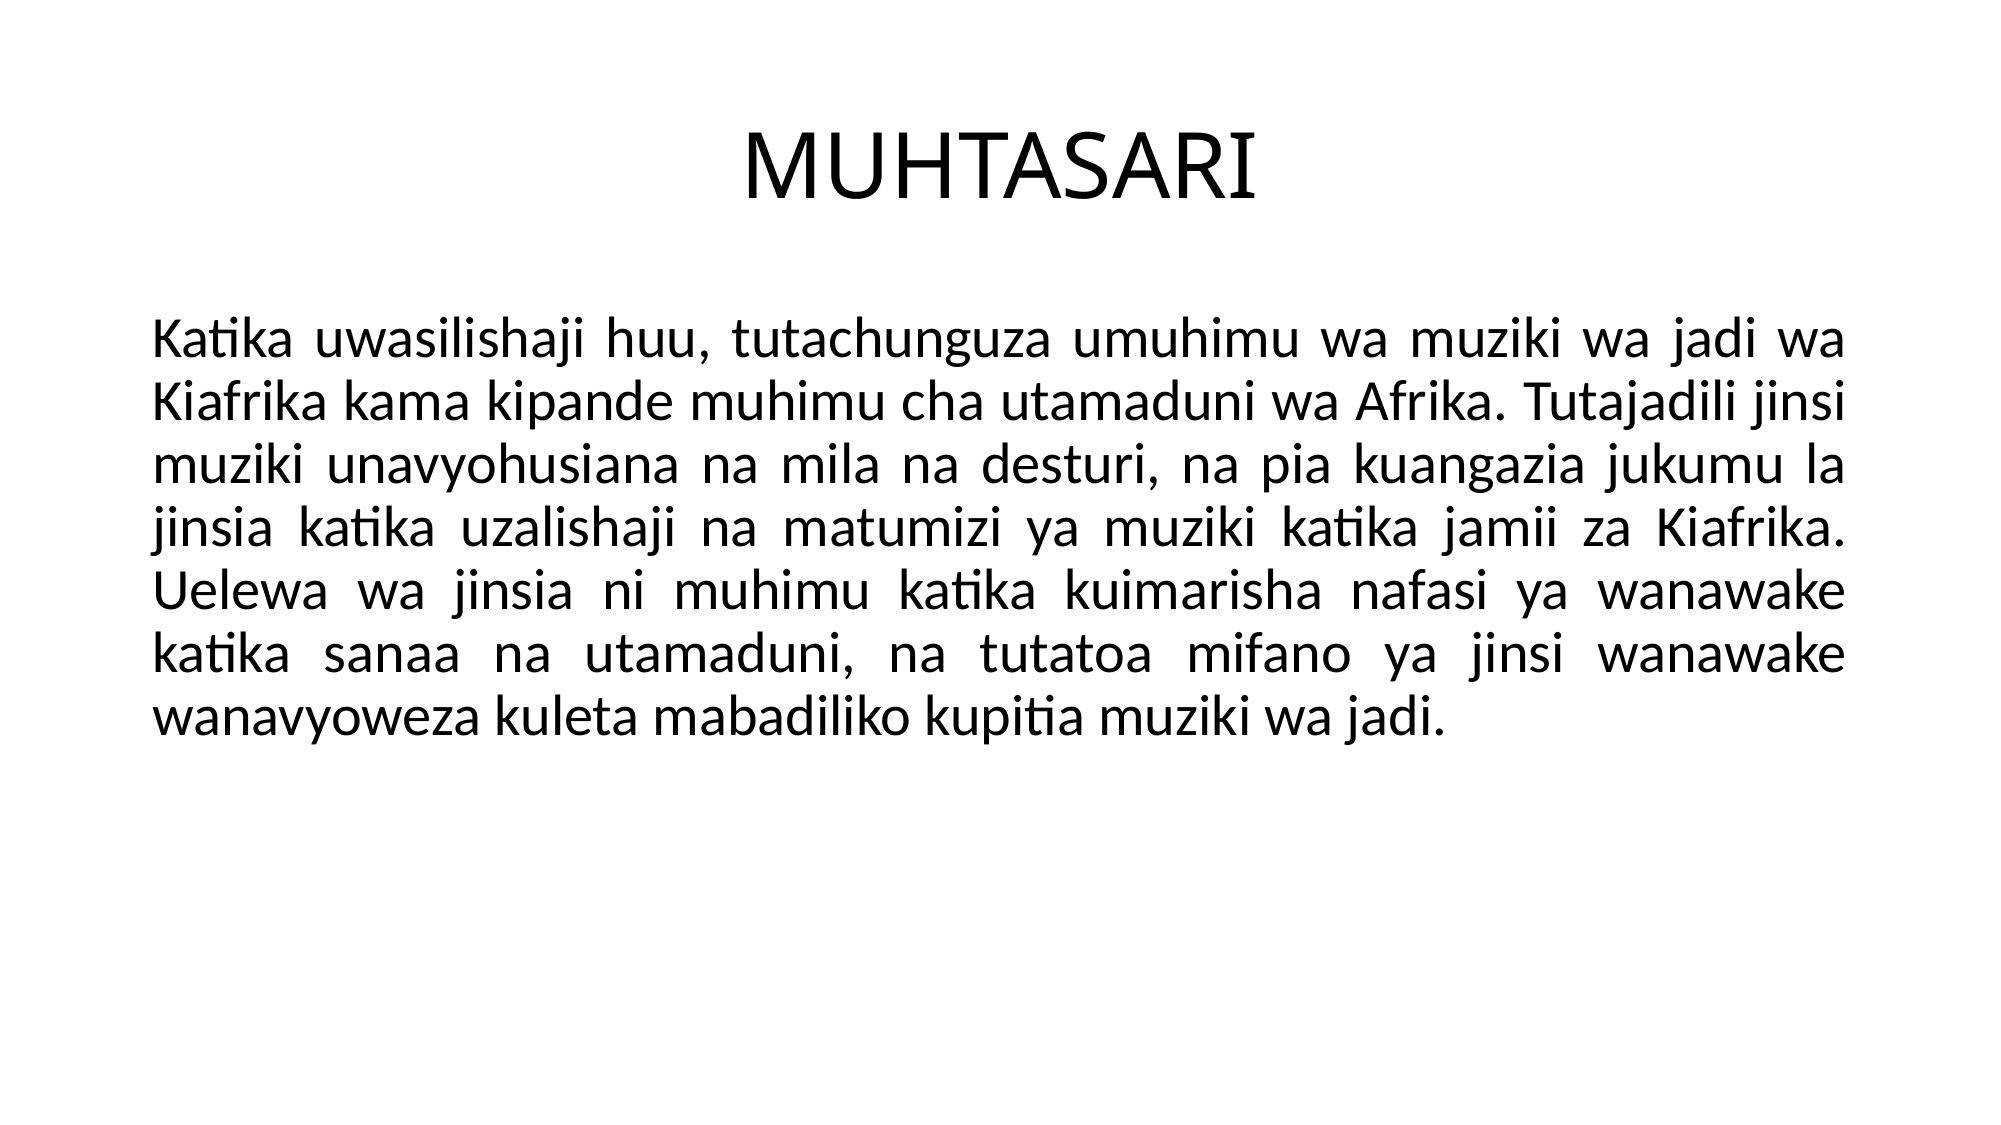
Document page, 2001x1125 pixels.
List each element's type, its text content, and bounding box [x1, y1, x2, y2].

title MUHTASARI [137, 59, 1863, 278]
list Katika uwasilishaji huu, tutachunguza umuhimu wa muziki wa jadi wa Kiafrika kama kipande muhimu cha utamaduni wa Afrika. Tutajadili jinsi muziki unavyohusiana na mila na desturi, na pia kuangazia jukumu la jinsia katika uzalishaji na matumizi ya muziki katika jamii za Kiafrika. Uelewa wa jinsia ni muhimu katika kuimarisha nafasi ya wanawake katika sanaa na utamaduni, na tutatoa mifano ya jinsi wanawake wanavyoweza kuleta mabadiliko kupitia muziki wa jadi. [137, 299, 1863, 1014]
